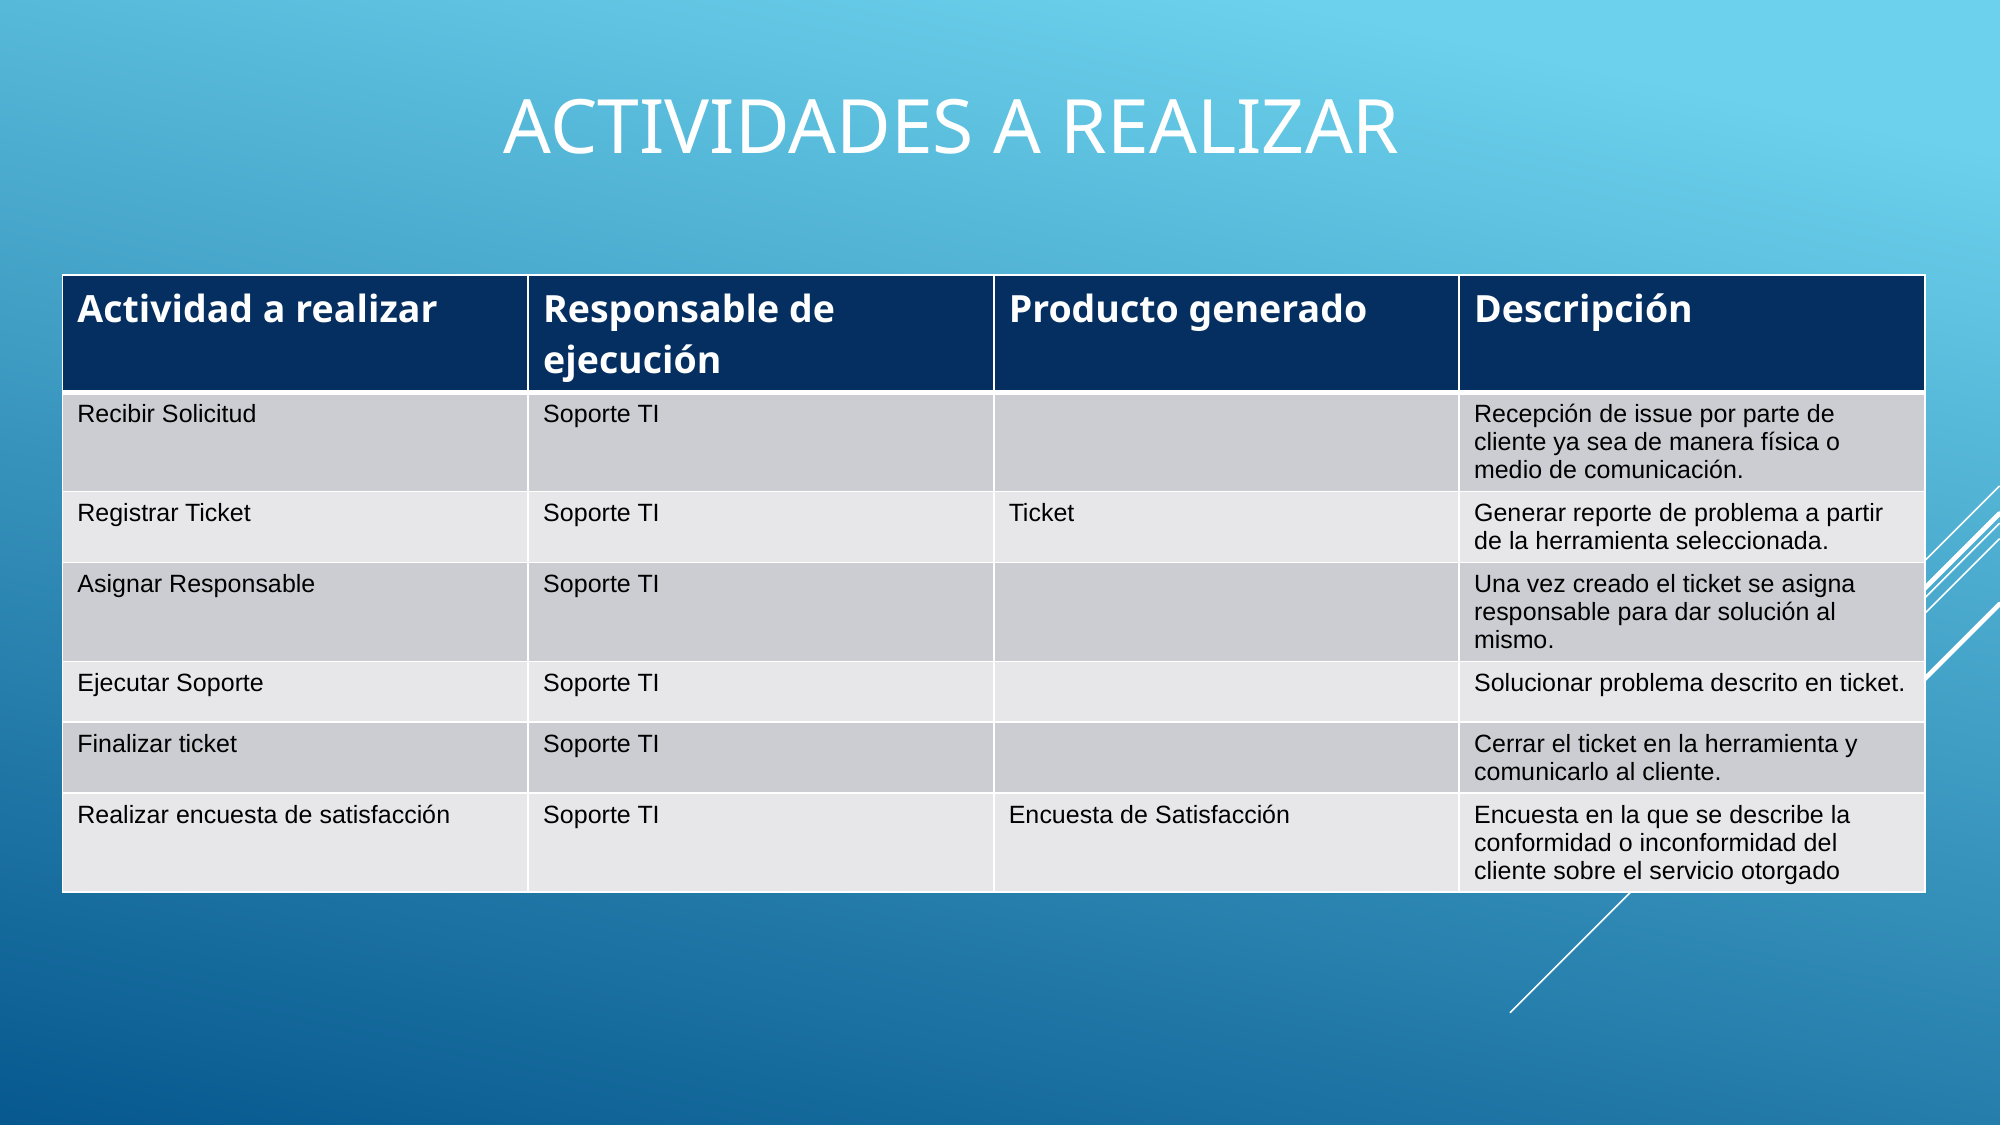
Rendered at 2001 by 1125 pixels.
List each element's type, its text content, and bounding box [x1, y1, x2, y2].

title Actividades a realizar [252, 0, 1653, 248]
table_cell Soporte TI [529, 492, 993, 562]
table_header Actividad a realizar [63, 276, 527, 390]
table_cell Finalizar ticket [63, 723, 527, 792]
table_cell Encuesta de Satisfacción [995, 794, 1458, 891]
table_cell Recibir Solicitud [63, 395, 527, 491]
table_cell [995, 395, 1458, 491]
table_cell [995, 563, 1458, 661]
table_cell Registrar Ticket [63, 492, 527, 562]
table_cell Ejecutar Soporte [63, 662, 527, 721]
table_cell Ticket [995, 492, 1458, 562]
table_header Descripción [1460, 276, 1924, 390]
table_cell Una vez creado el ticket se asigna responsable para dar solución al mismo. [1460, 563, 1924, 661]
table_cell [995, 723, 1458, 792]
table_cell Soporte TI [529, 723, 993, 792]
table_cell Solucionar problema descrito en ticket. [1460, 662, 1924, 721]
table_cell Soporte TI [529, 395, 993, 491]
table_cell [995, 662, 1458, 721]
table_cell Soporte TI [529, 563, 993, 661]
table_header Producto generado [995, 276, 1458, 390]
table_cell Cerrar el ticket en la herramienta y comunicarlo al cliente. [1460, 723, 1924, 792]
table_header Responsable de ejecución [529, 276, 993, 390]
table_cell Realizar encuesta de satisfacción [63, 794, 527, 891]
table_cell Encuesta en la que se describe la conformidad o inconformidad del cliente sobre el servicio otorgado [1460, 794, 1924, 891]
table_cell Soporte TI [529, 662, 993, 721]
table_cell Generar reporte de problema a partir de la herramienta seleccionada. [1460, 492, 1924, 562]
table_cell Asignar Responsable [63, 563, 527, 661]
table_cell Recepción de issue por parte de cliente ya sea de manera física o medio de comunicación. [1460, 395, 1924, 491]
table_cell Soporte TI [529, 794, 993, 891]
